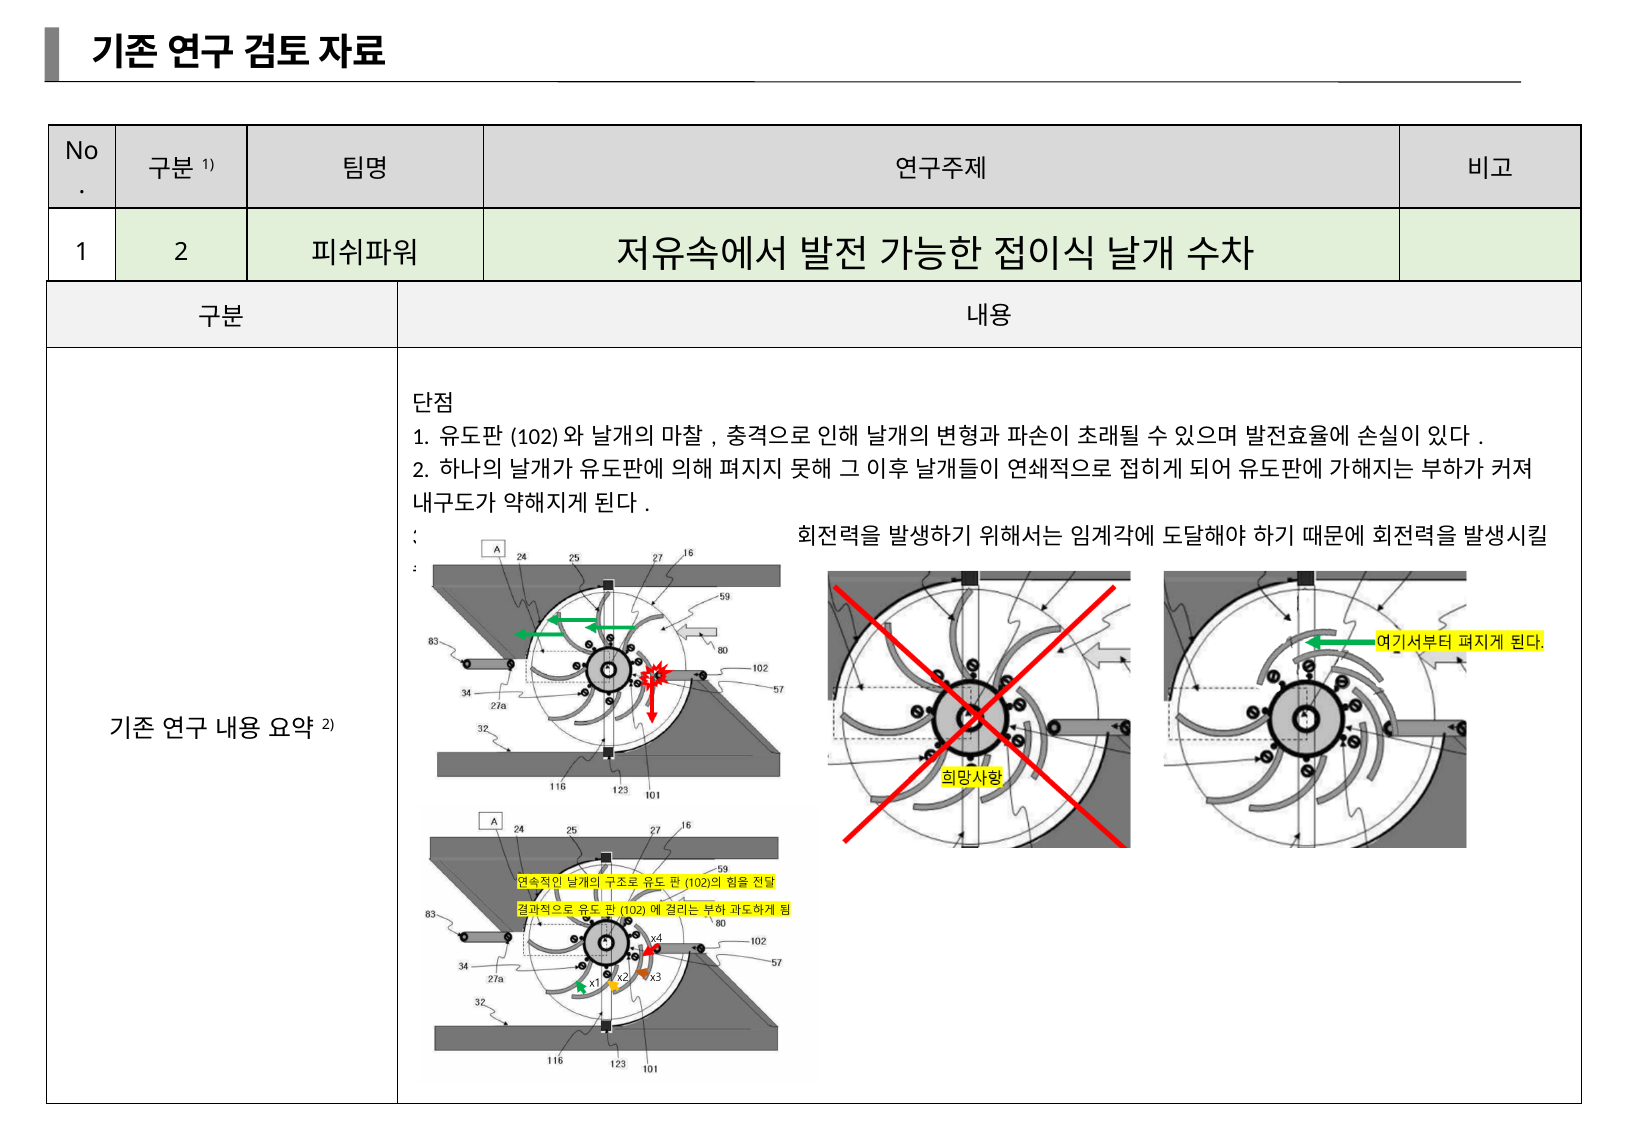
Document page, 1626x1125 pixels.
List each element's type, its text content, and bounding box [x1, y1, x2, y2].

table_header 연구주제 [484, 126, 1399, 207]
table_header 비고 [1400, 126, 1580, 207]
text_box 기존 연구 검토 자료 [76, 20, 402, 81]
table_cell 저유속에서 발전 가능한 접이식 날개 수차 [484, 209, 1399, 280]
table_cell 피쉬파워 [248, 209, 483, 280]
table_header 구분1) [116, 126, 246, 207]
picture [416, 525, 819, 1083]
table_header 구분 [47, 282, 397, 347]
table_header 내용 [398, 282, 1581, 347]
picture [825, 570, 1548, 848]
table_header 팀명 [248, 126, 483, 207]
text_box [44, 26, 60, 81]
table_cell 단점 1. 유도판(102)와 날개의 마찰, 충격으로 인해 날개의 변형과 파손이 초래될 수 있으며 발전효율에 손실이 있다. 2. 하나의 날개가 유도판에 의해 펴지지 못해 그 이후 날개들이 연쇄적으로 접히게 되어 유도판에 가해지는 부하가 커져 내구도가 약해지게 된다. 3. 수차 집에서 벗어난 날개가 다시 펴져 회전력을 발생하기 위해서는 임계각에 도달해야 하기 때문에 회전력을 발생시킬 수 있는 영역이 줄어들게 된다. [398, 348, 1581, 1103]
table_cell 기존 연구 내용 요약2) [47, 348, 397, 1103]
table_cell [1400, 209, 1580, 280]
table_cell 2 [116, 209, 246, 280]
table_header No. [49, 126, 115, 207]
table_cell 1 [49, 209, 115, 280]
